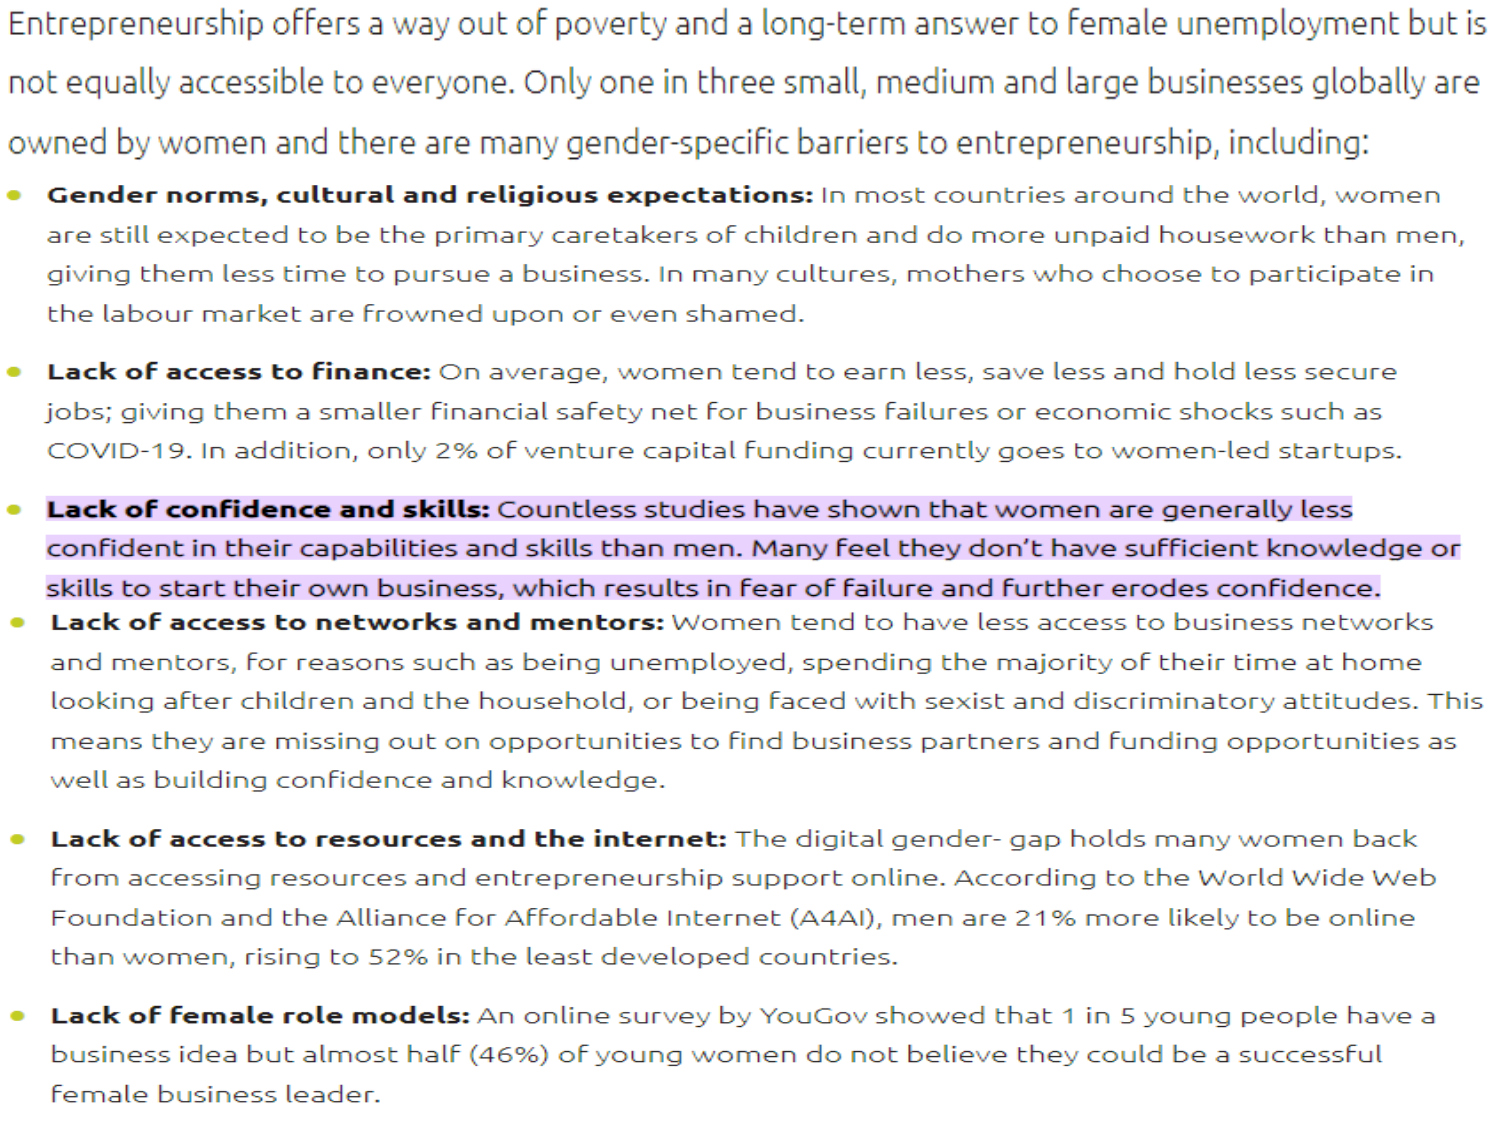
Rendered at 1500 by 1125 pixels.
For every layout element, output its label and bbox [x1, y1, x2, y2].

list [0, 174, 1500, 1125]
picture [0, 0, 1500, 174]
